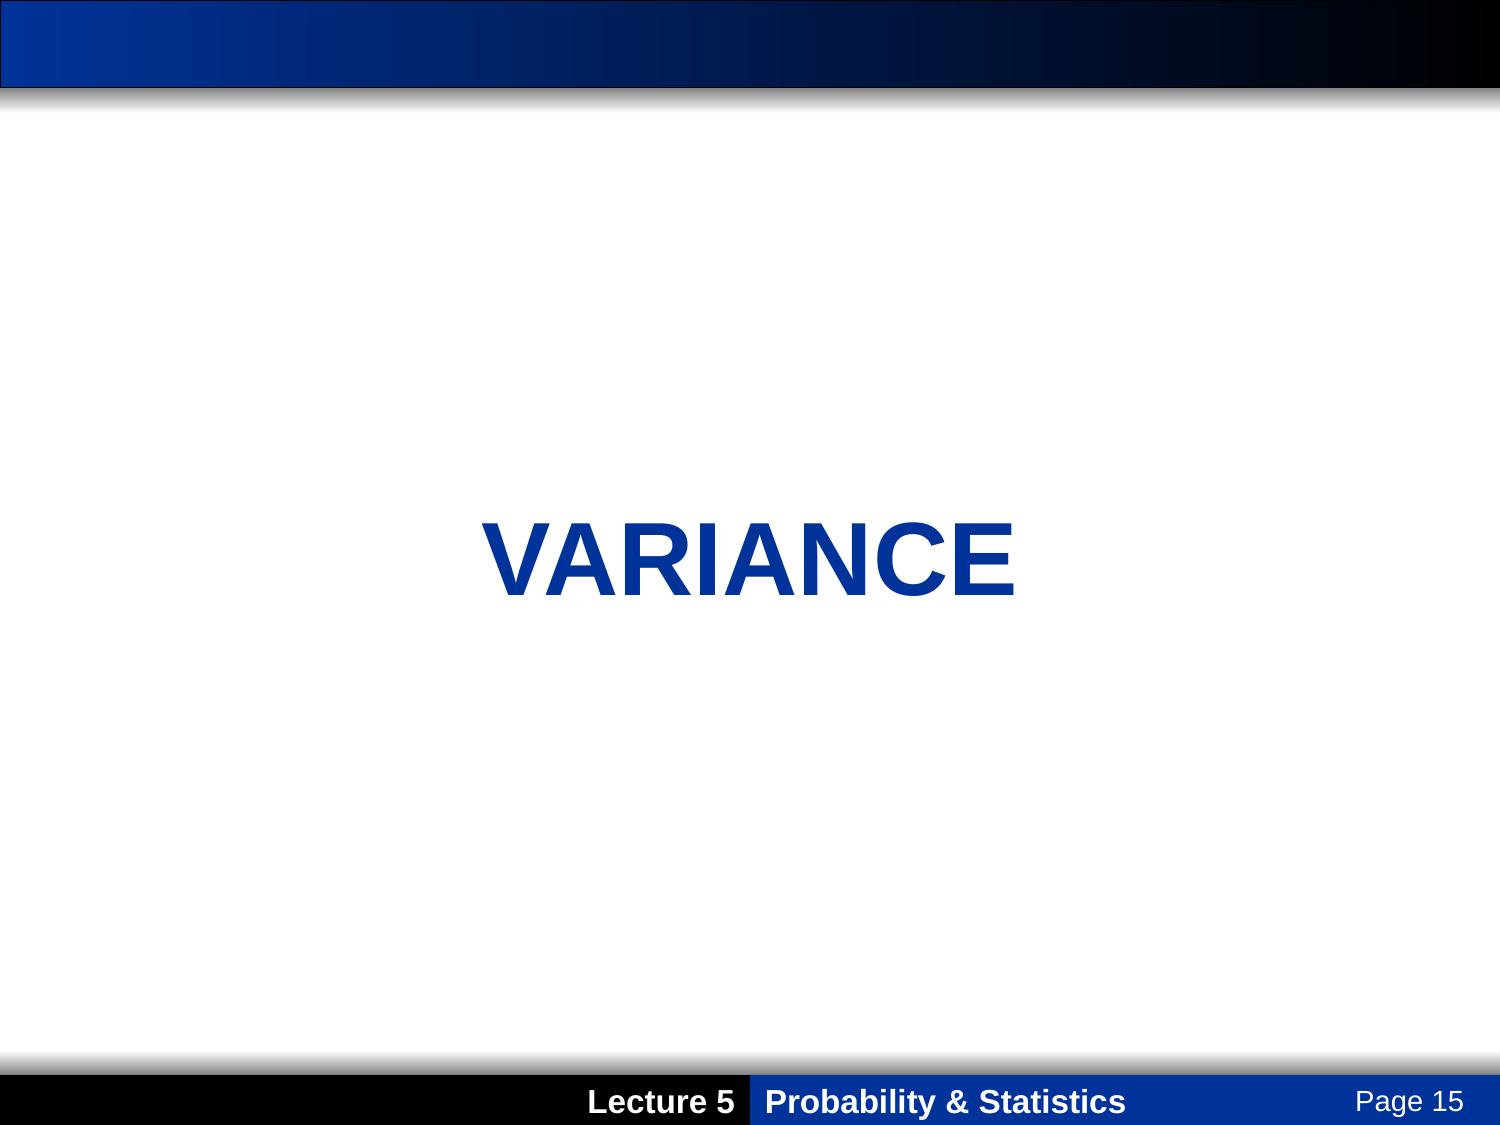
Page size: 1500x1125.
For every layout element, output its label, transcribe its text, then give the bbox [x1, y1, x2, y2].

slide_number Page 15 [1337, 1074, 1488, 1125]
text_box variance [0, 483, 1500, 624]
